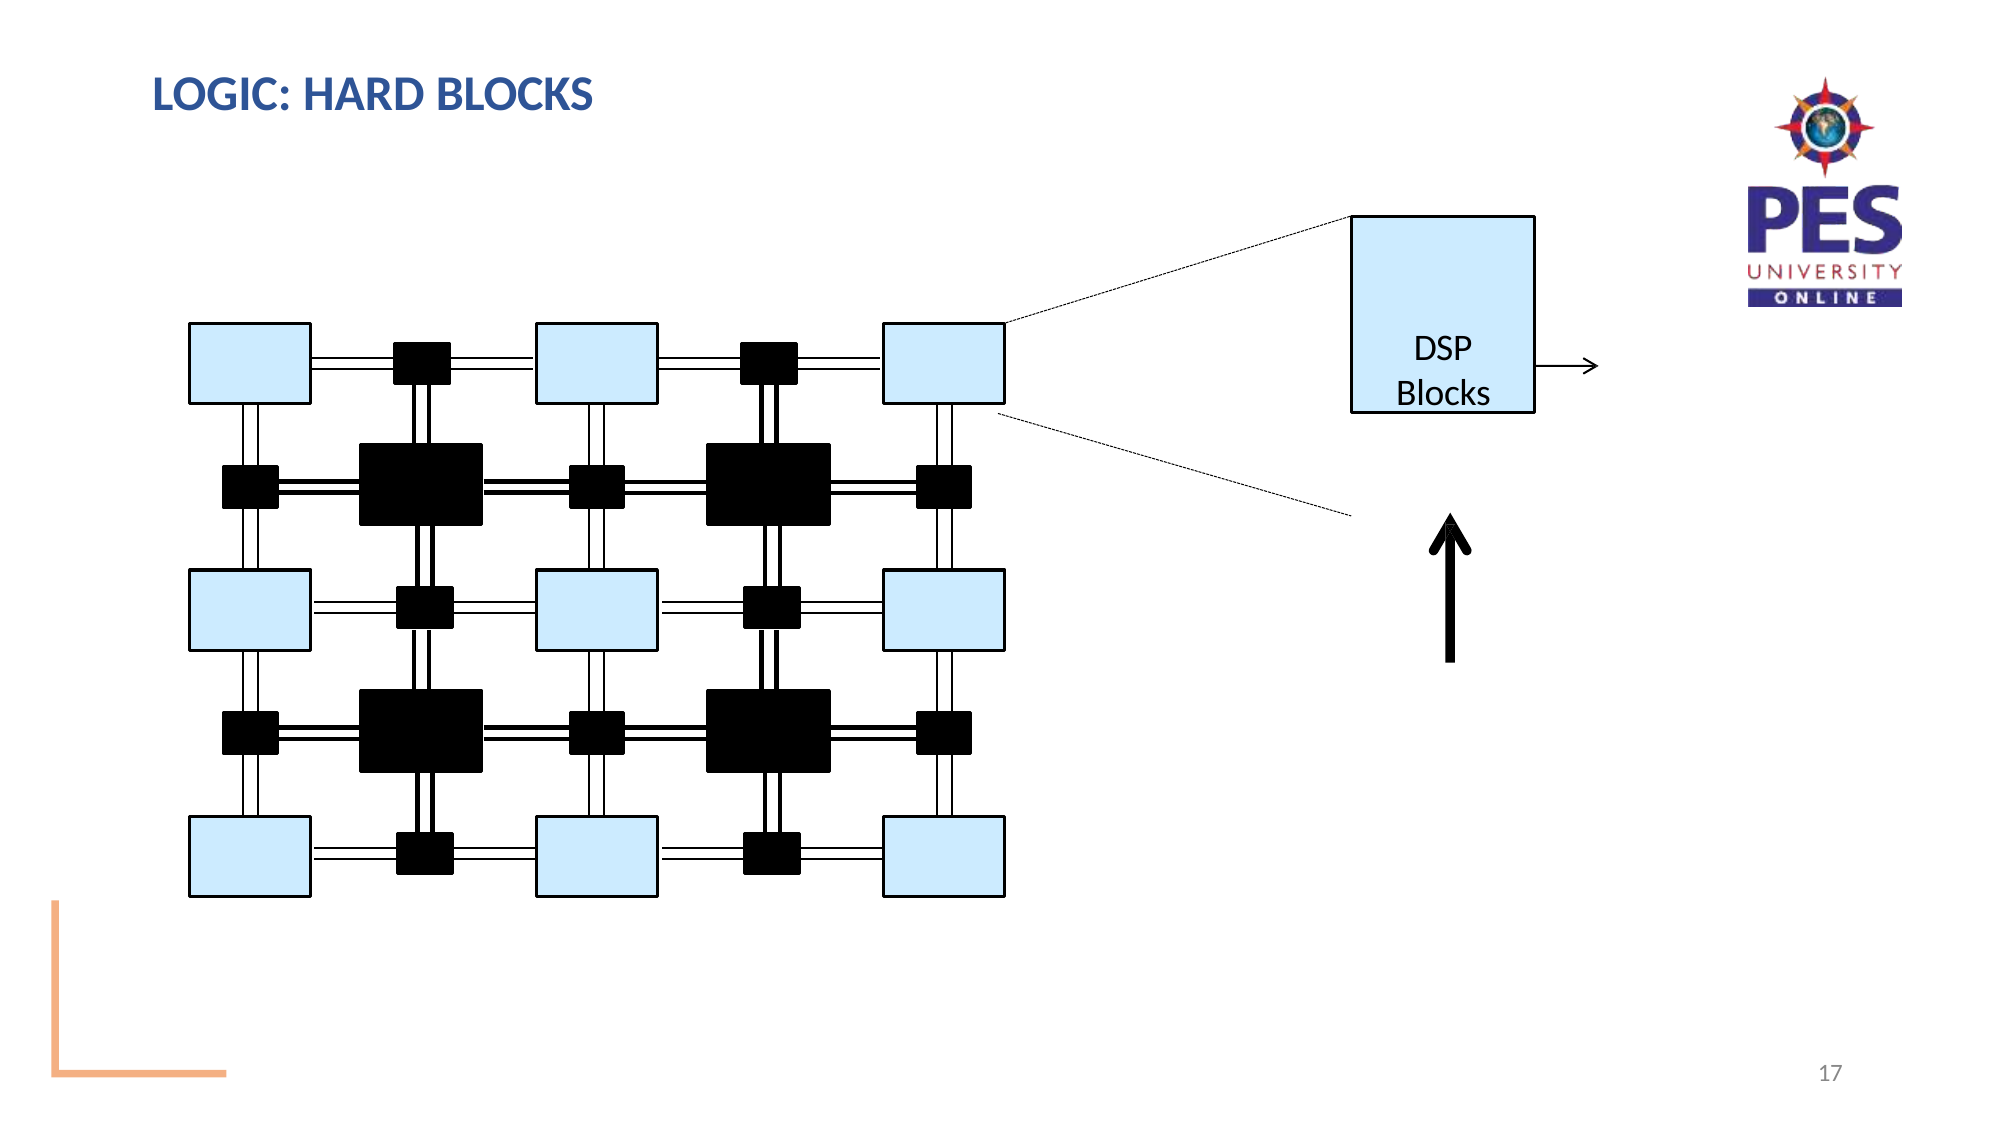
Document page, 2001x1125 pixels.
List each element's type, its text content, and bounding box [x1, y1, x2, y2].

text_box [1533, 357, 1599, 375]
text_box [1428, 512, 1472, 663]
picture [1748, 76, 1902, 307]
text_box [188, 215, 1353, 898]
title LOGIC: HARD BLOCKS [150, 58, 822, 249]
slide_number 17 [1815, 1060, 1857, 1125]
text_box DSP Blocks [1355, 216, 1535, 413]
